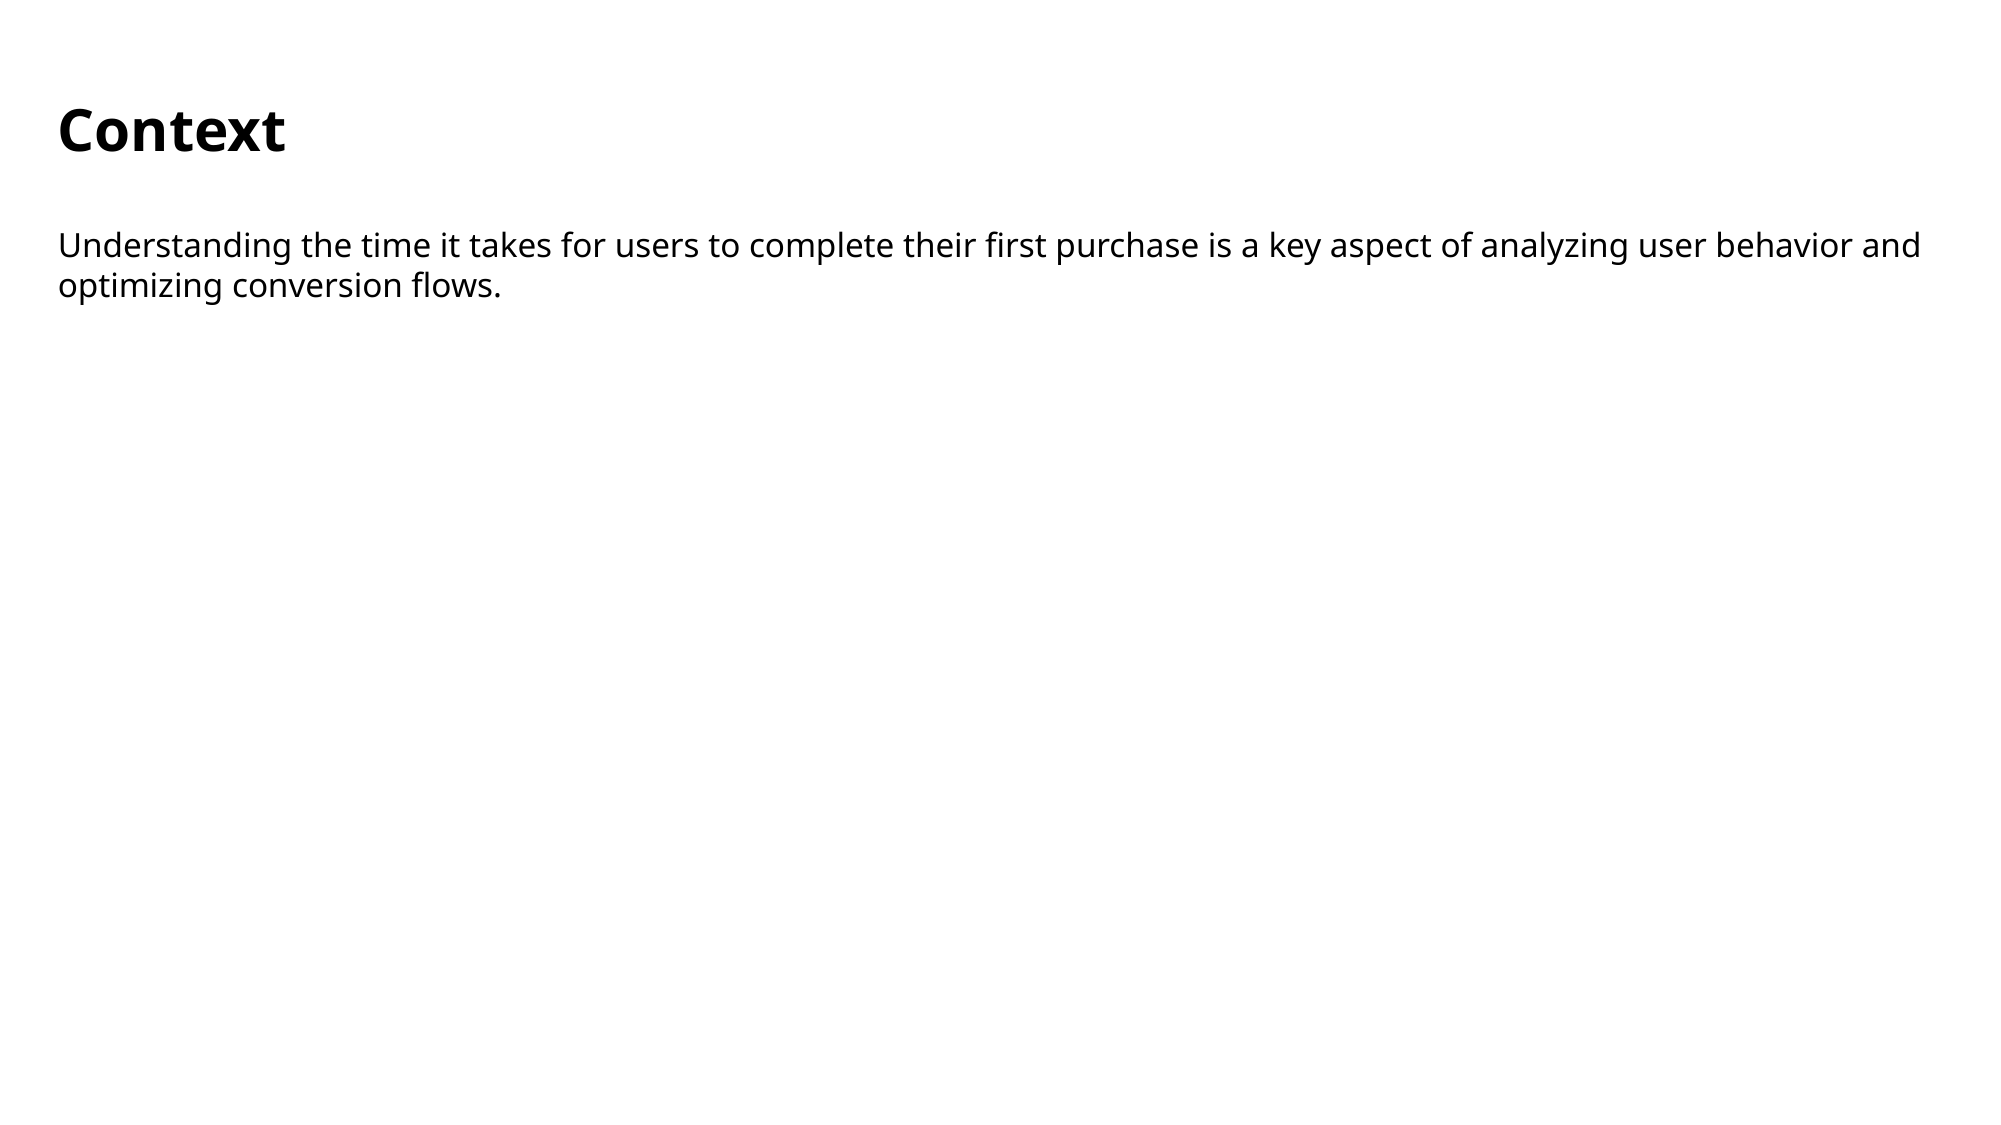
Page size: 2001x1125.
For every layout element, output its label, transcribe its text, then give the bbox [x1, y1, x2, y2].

text_box Understanding the time it takes for users to complete their first purchase is a key aspect of analyzing user behavior and optimizing conversion flows. [43, 216, 1957, 312]
text_box Context [43, 85, 1957, 171]
